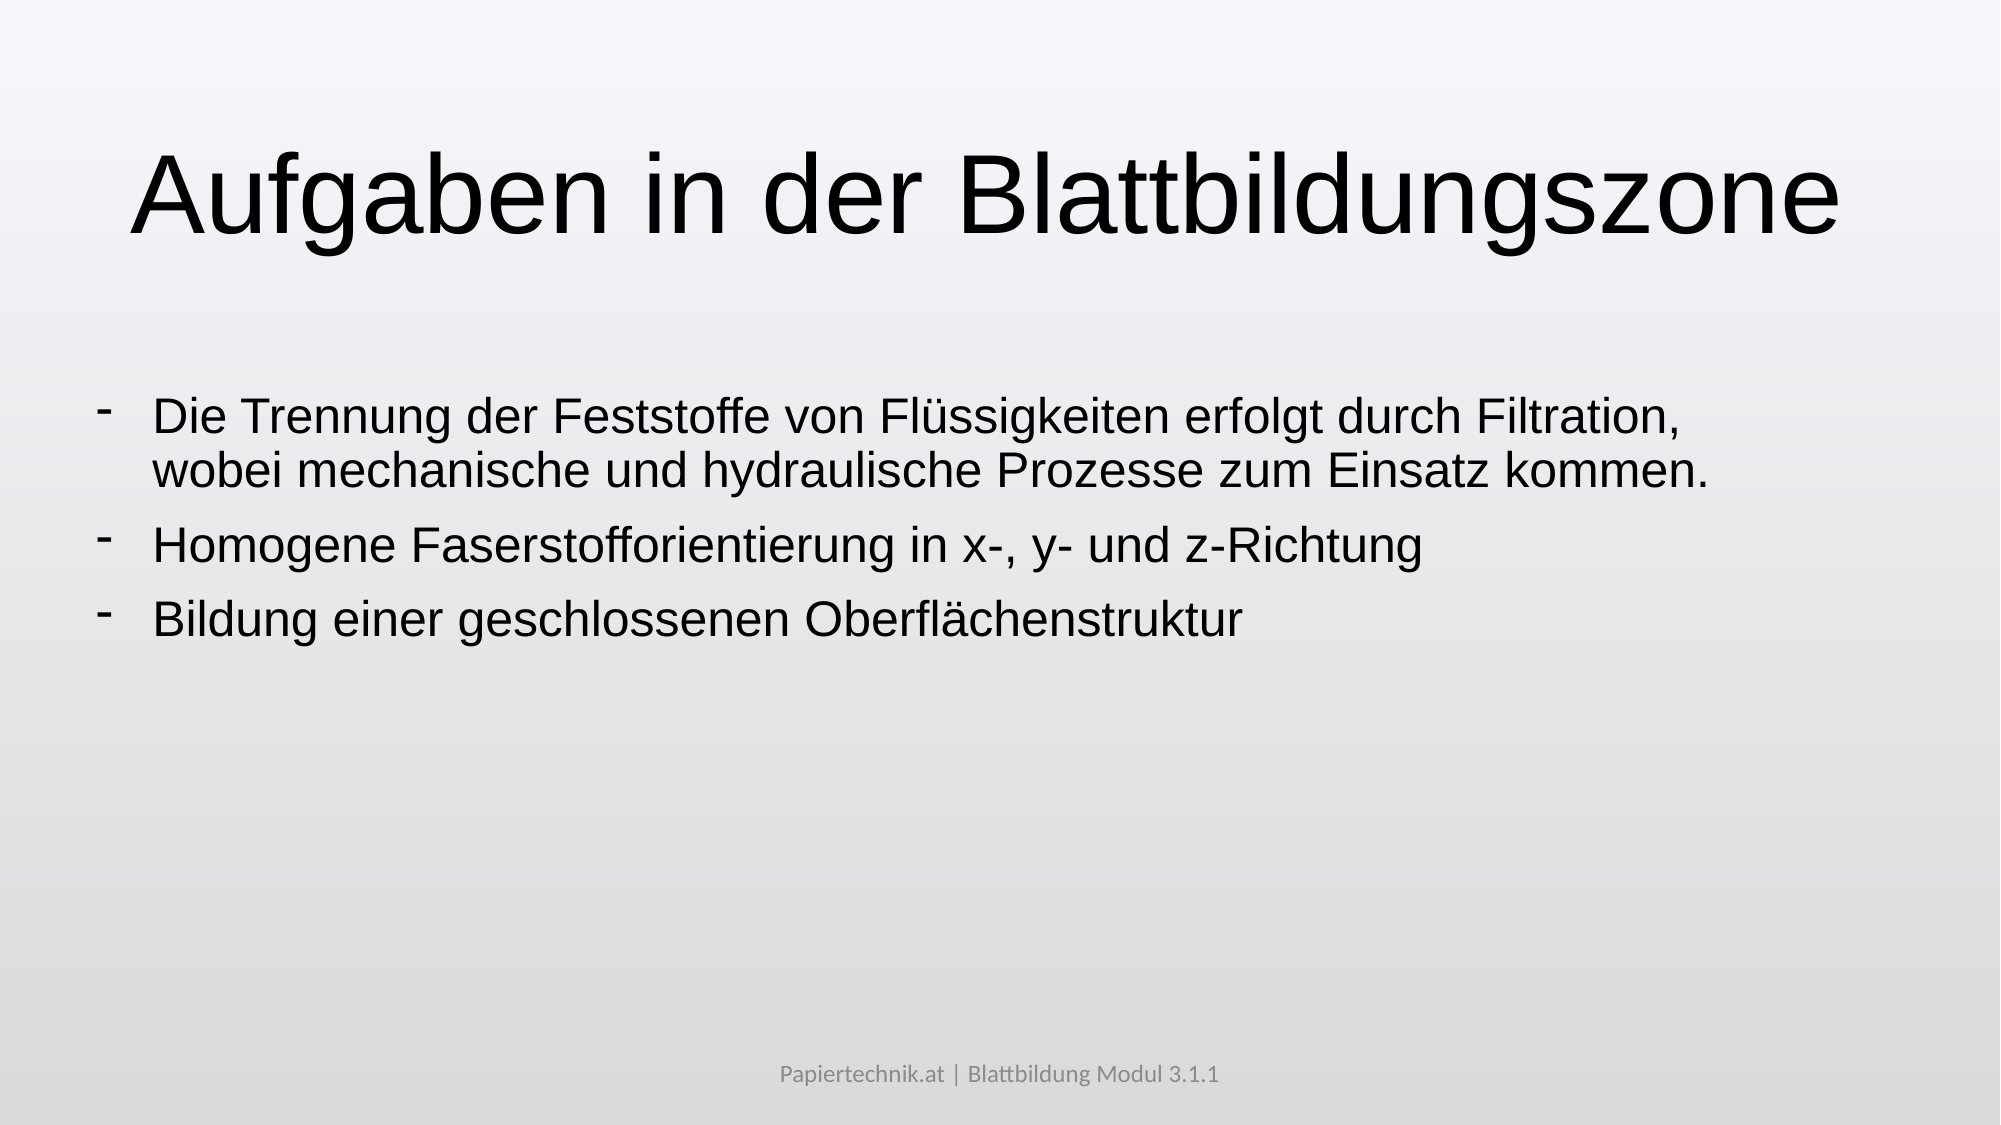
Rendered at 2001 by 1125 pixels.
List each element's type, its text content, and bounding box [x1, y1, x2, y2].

footer Papiertechnik.at | Blattbildung Modul 3.1.1 [662, 1042, 1338, 1103]
title Aufgaben in der Blattbildungszone [96, 101, 1877, 266]
subtitle Die Trennung der Feststoffe von Flüssigkeiten erfolgt durch Filtration, wobei mechanische und hydraulische Prozesse zum Einsatz kommen. Homogene Faserstofforientierung in x-, y- und z-Richtung Bildung einer geschlossenen Oberflächenstruktur [81, 382, 1750, 1054]
